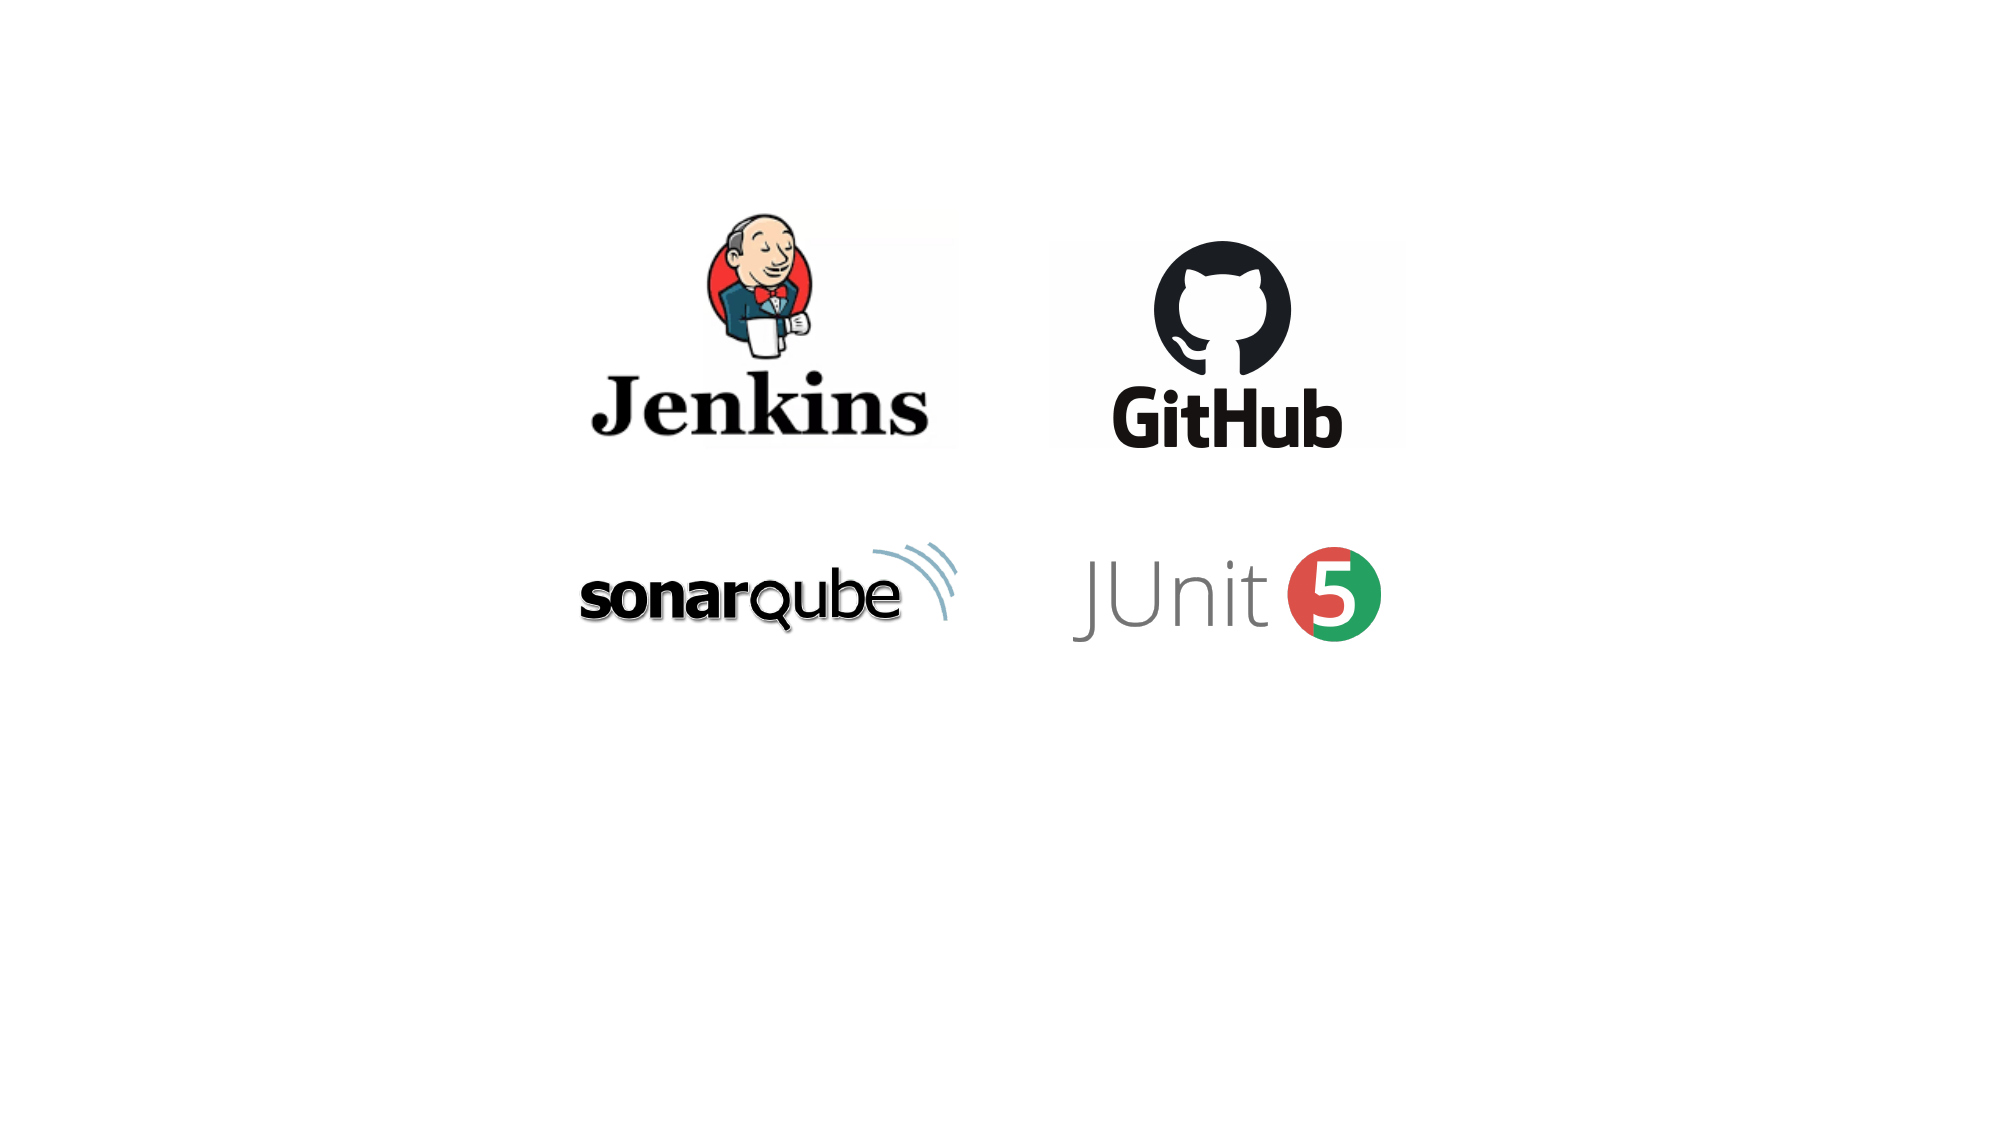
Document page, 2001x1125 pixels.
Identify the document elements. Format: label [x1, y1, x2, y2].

picture [572, 534, 958, 642]
picture [546, 187, 977, 474]
picture [1049, 241, 1406, 448]
picture [1073, 547, 1381, 642]
